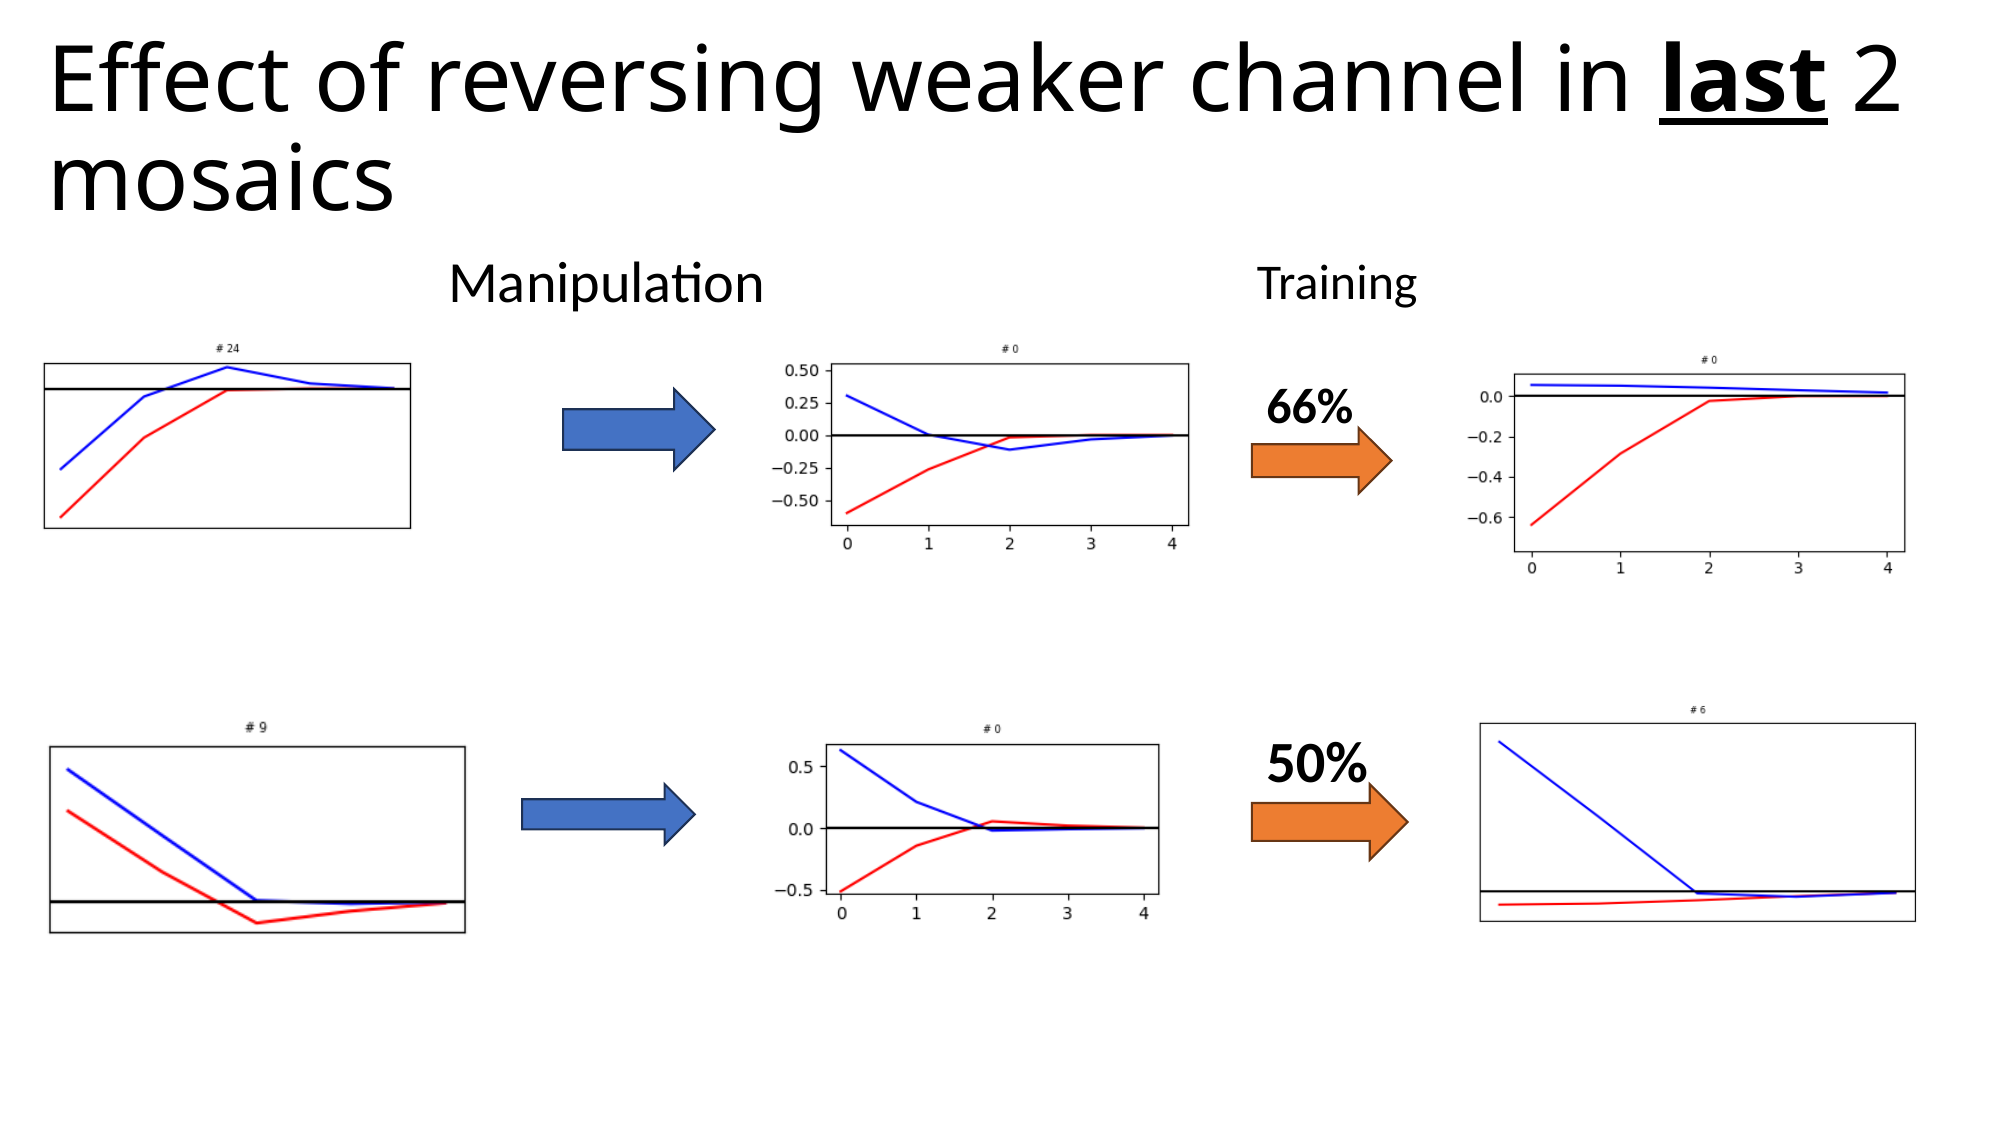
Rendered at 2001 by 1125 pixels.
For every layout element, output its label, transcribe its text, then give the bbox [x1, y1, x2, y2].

title Effect of reversing weaker channel in last 2 mosaics [33, 22, 2000, 240]
picture [1, 710, 510, 976]
list Manipulation [433, 244, 941, 386]
picture [729, 325, 1238, 575]
picture [1450, 337, 1943, 589]
text_box [562, 386, 717, 473]
text_box 50% [1251, 717, 1432, 802]
text_box [1250, 442, 1393, 497]
text_box 66% [1251, 366, 1426, 442]
picture [748, 710, 1179, 940]
picture [1445, 686, 1937, 964]
picture [0, 318, 442, 548]
text_box [1250, 801, 1410, 863]
text_box [521, 781, 697, 847]
text_box Training [1242, 242, 1545, 318]
